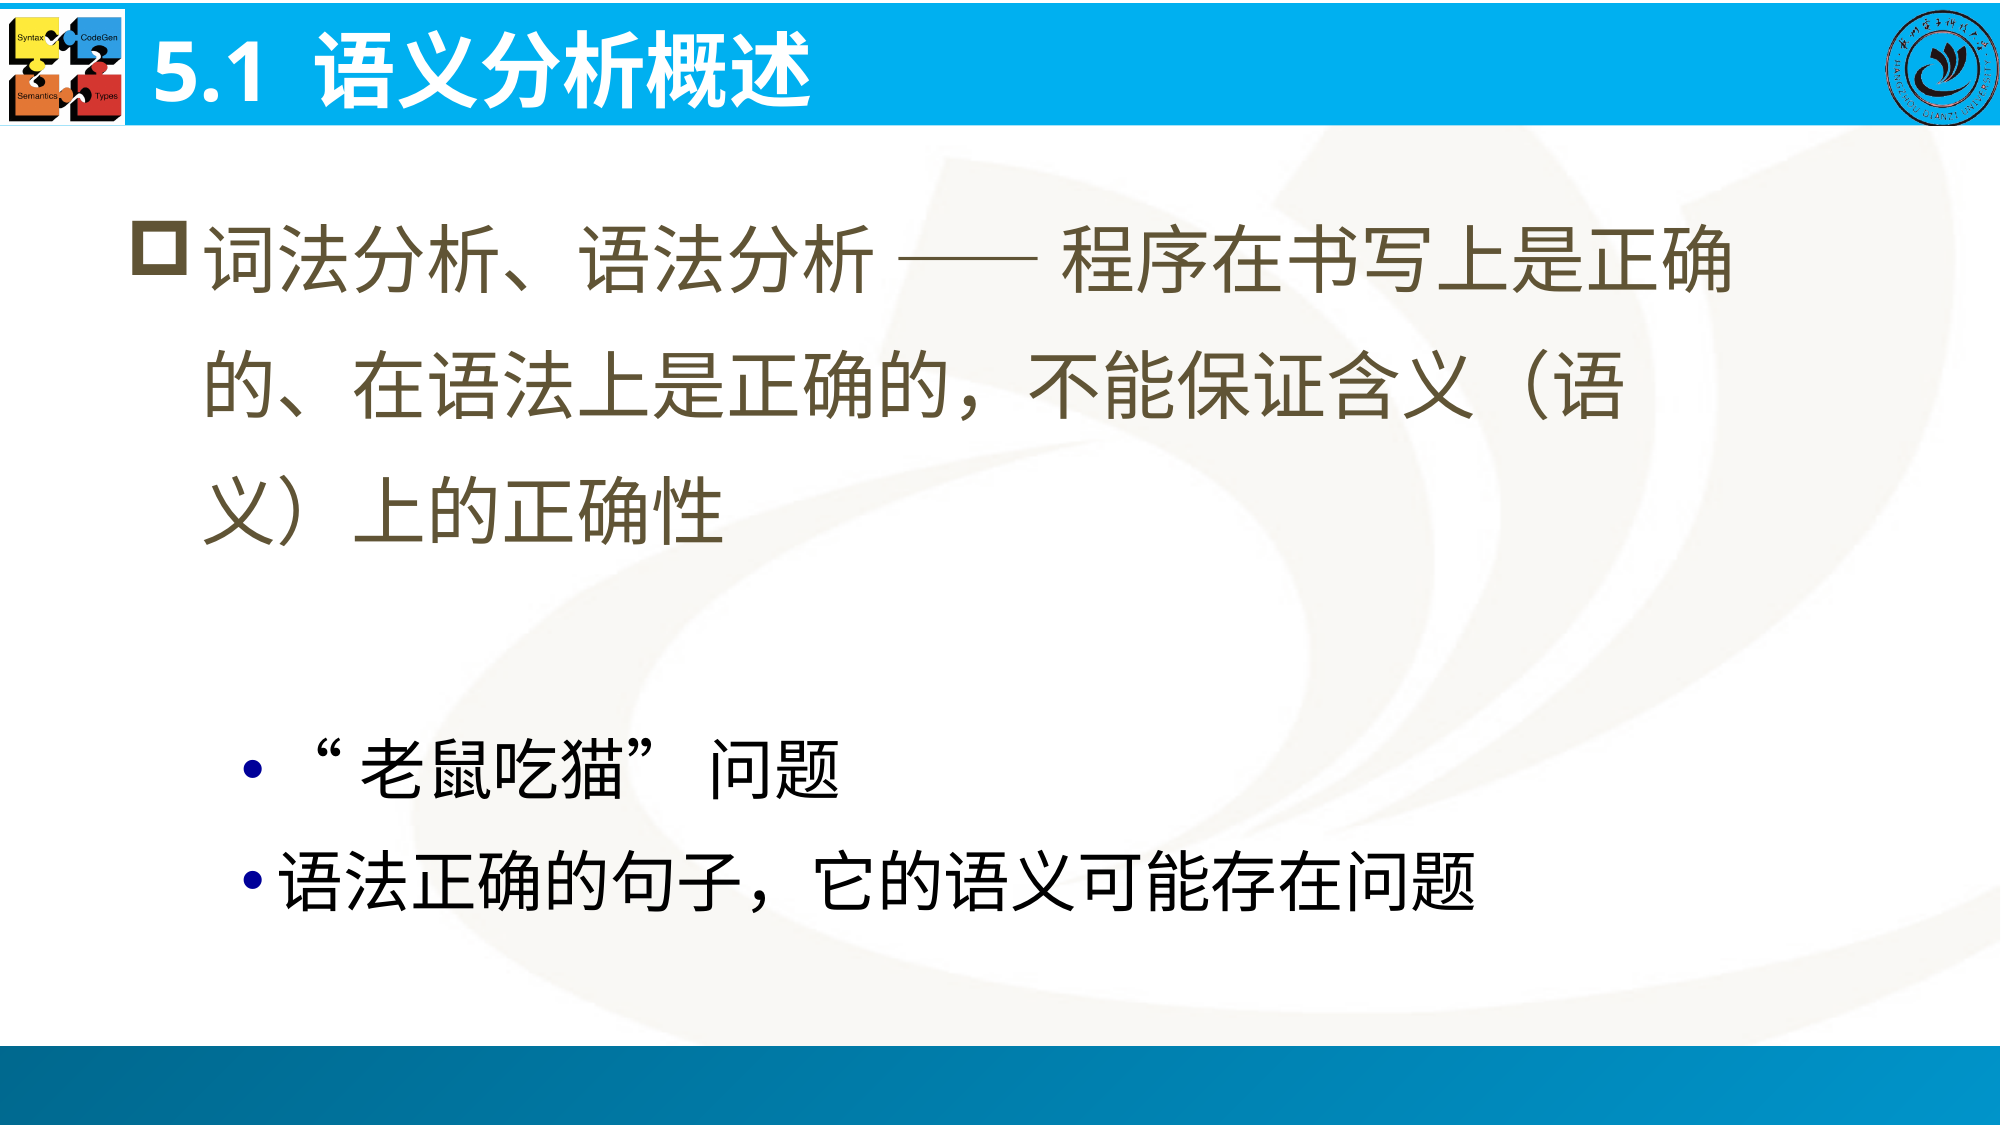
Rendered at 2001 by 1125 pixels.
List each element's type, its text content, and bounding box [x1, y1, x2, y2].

title 5.1 语义分析概述 [137, 6, 1934, 126]
text_box 词法分析、语法分析 —— 程序在书写上是正确的、在语法上是正确的，不能保证含义（语义）上的正确性 “老鼠吃猫” 问题 语法正确的句子，它的语义可能存在问题 [111, 169, 1753, 960]
slide_number [736, 1042, 1171, 1118]
